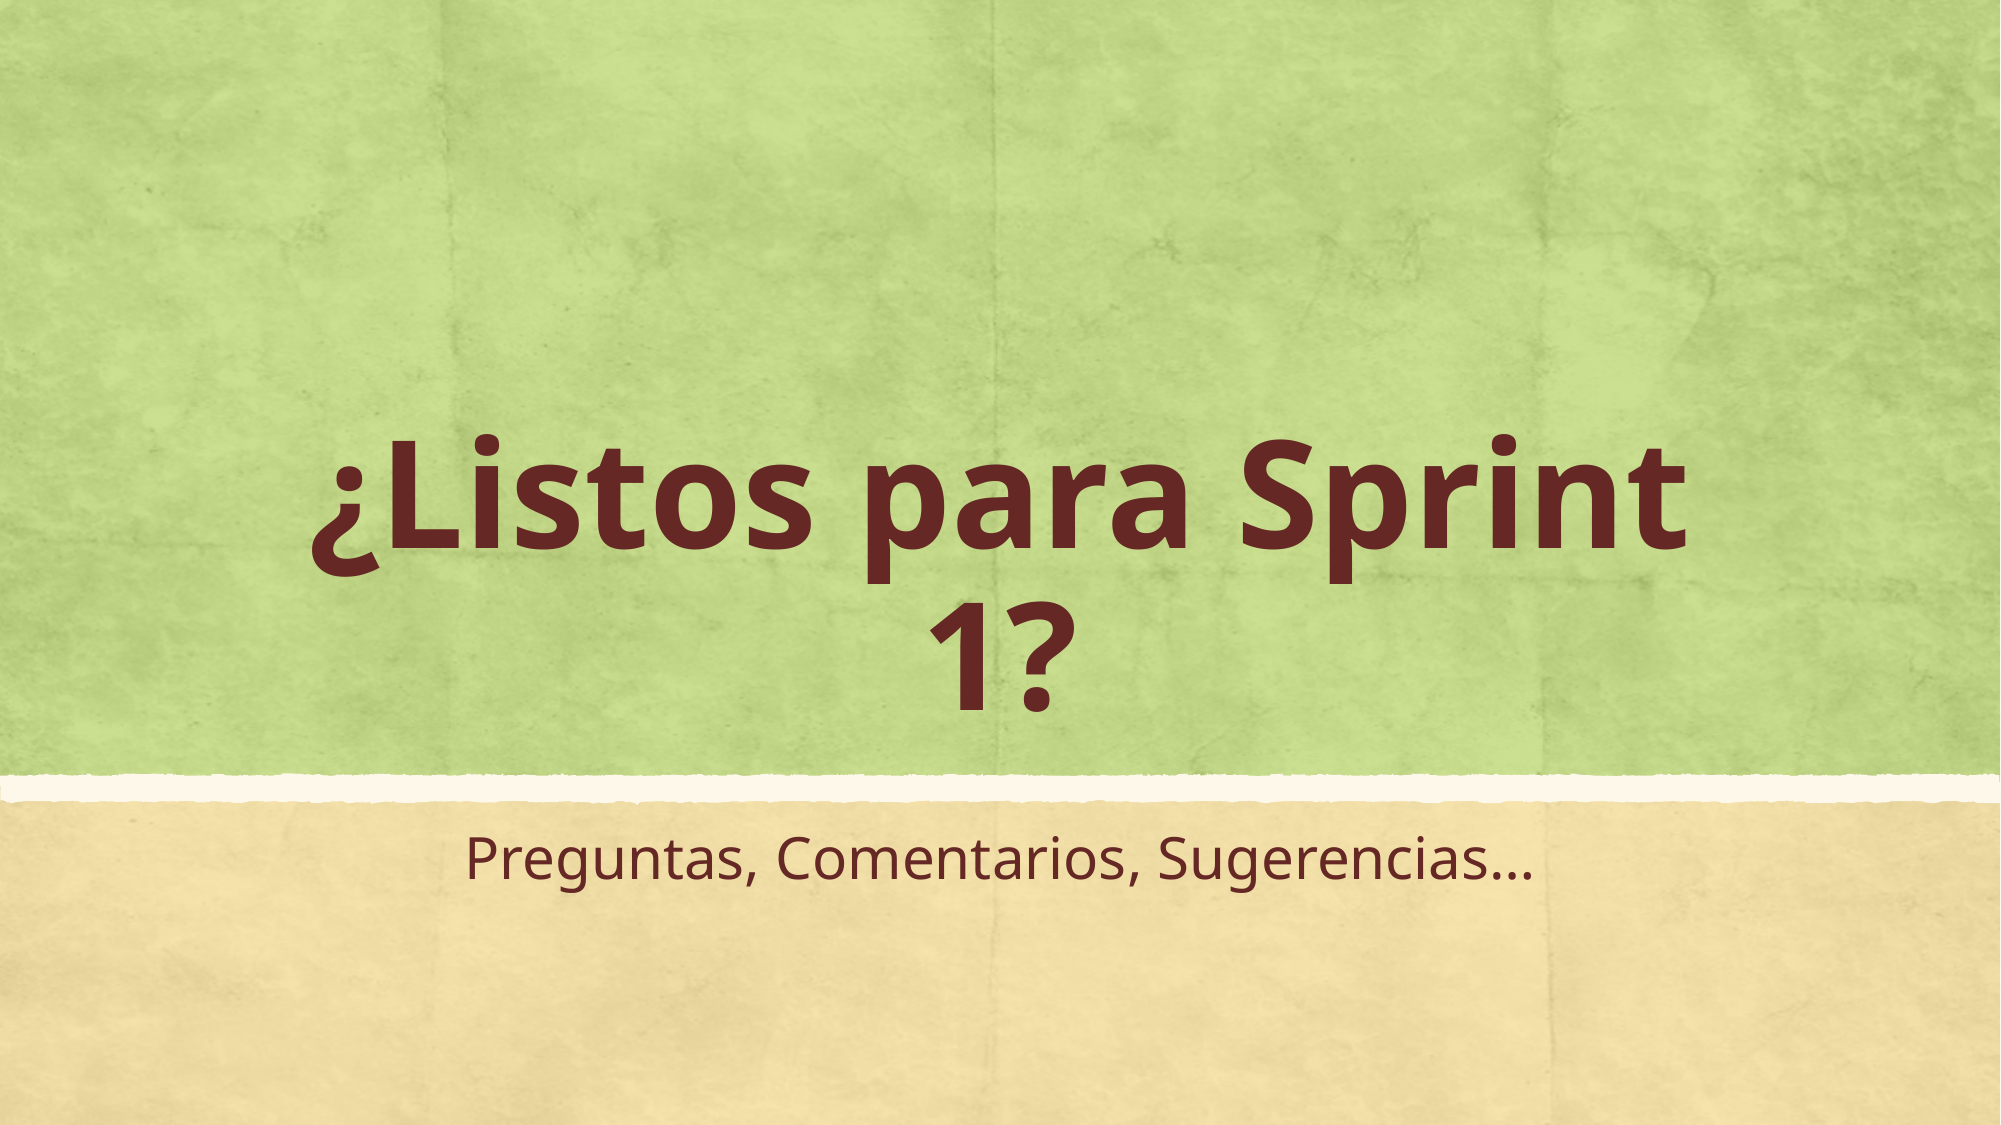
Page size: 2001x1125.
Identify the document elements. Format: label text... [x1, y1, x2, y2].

list Preguntas, Comentarios, Sugerencias… [324, 822, 1676, 1010]
title ¿Listos para Sprint 1? [249, 312, 1750, 750]
